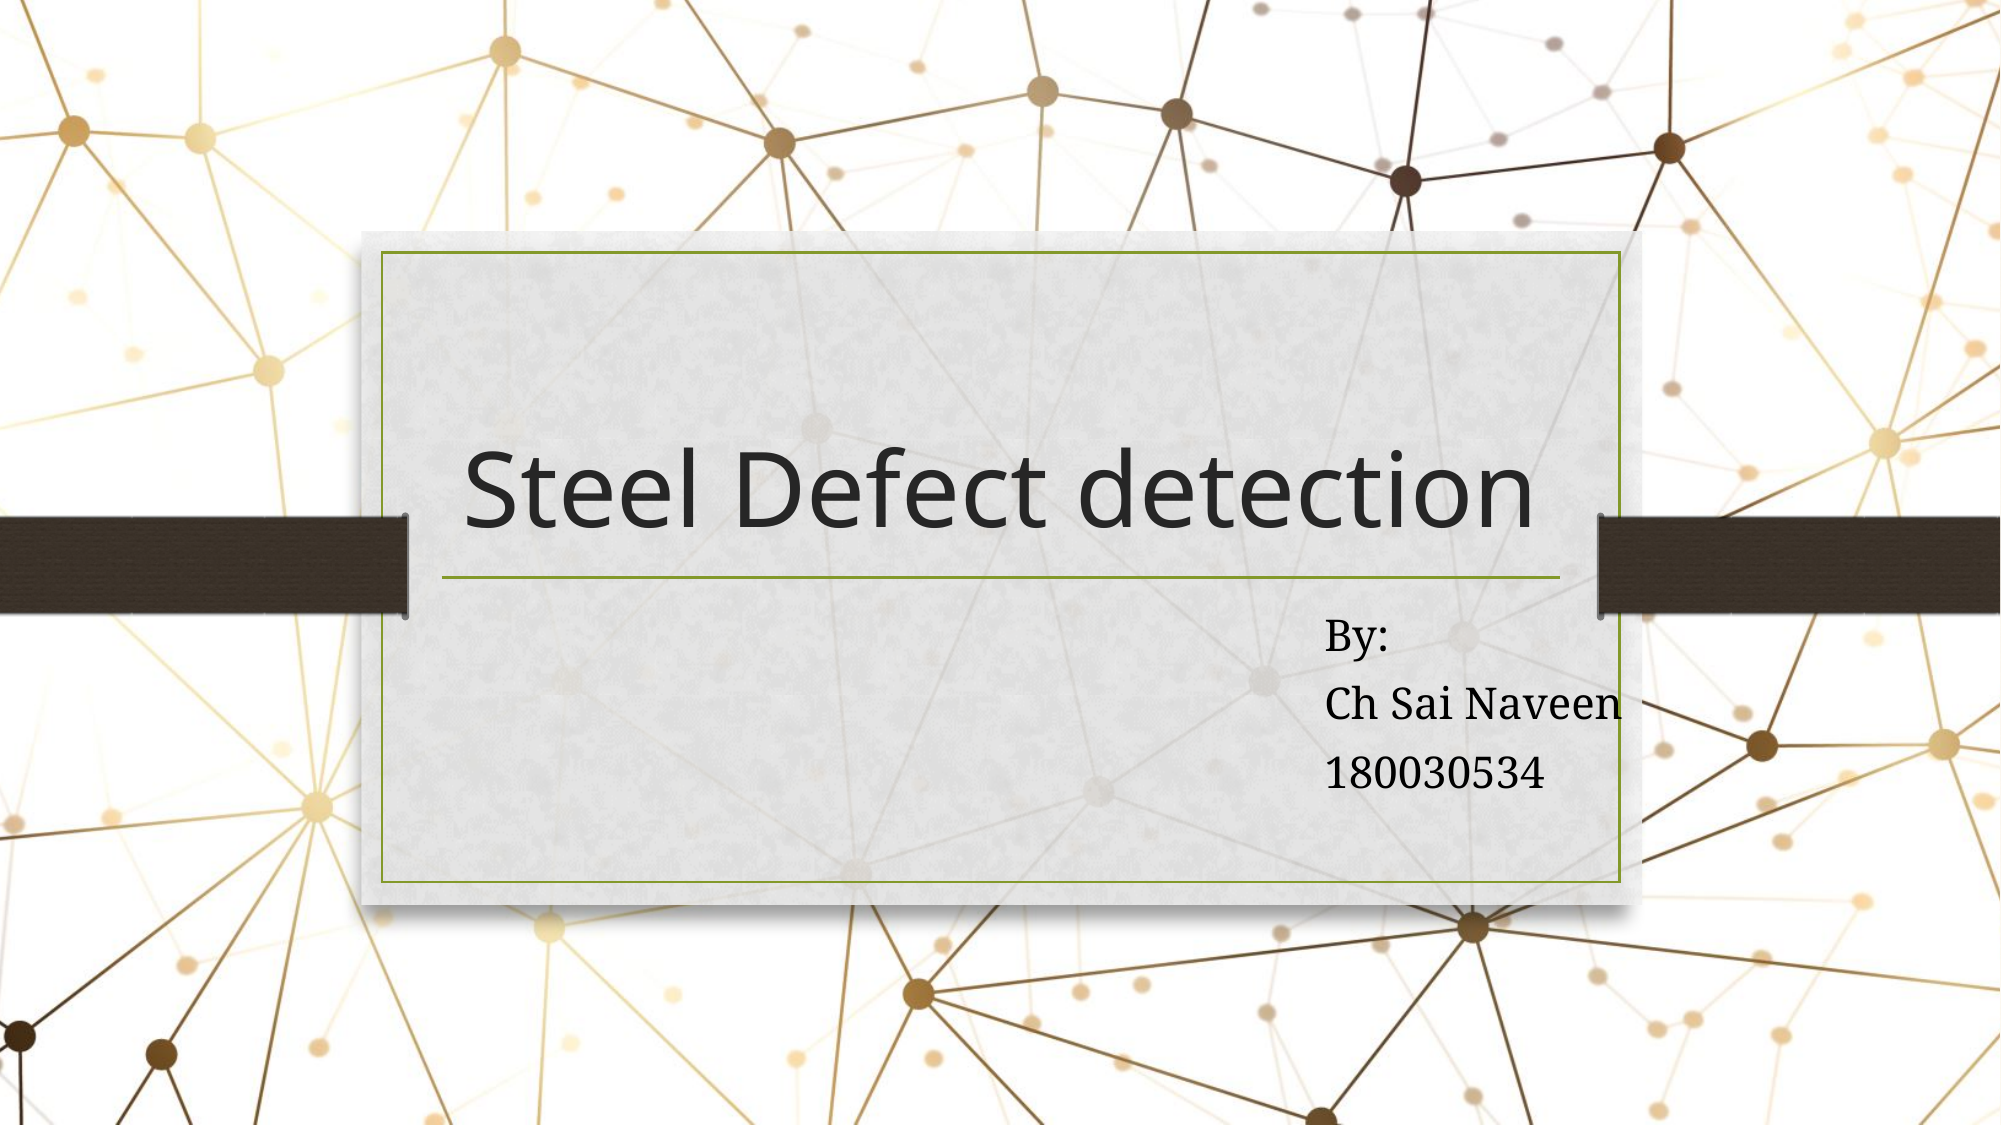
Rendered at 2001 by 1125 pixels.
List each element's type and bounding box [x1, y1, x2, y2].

picture [0, 0, 2001, 1125]
text_box [0, 512, 2000, 621]
